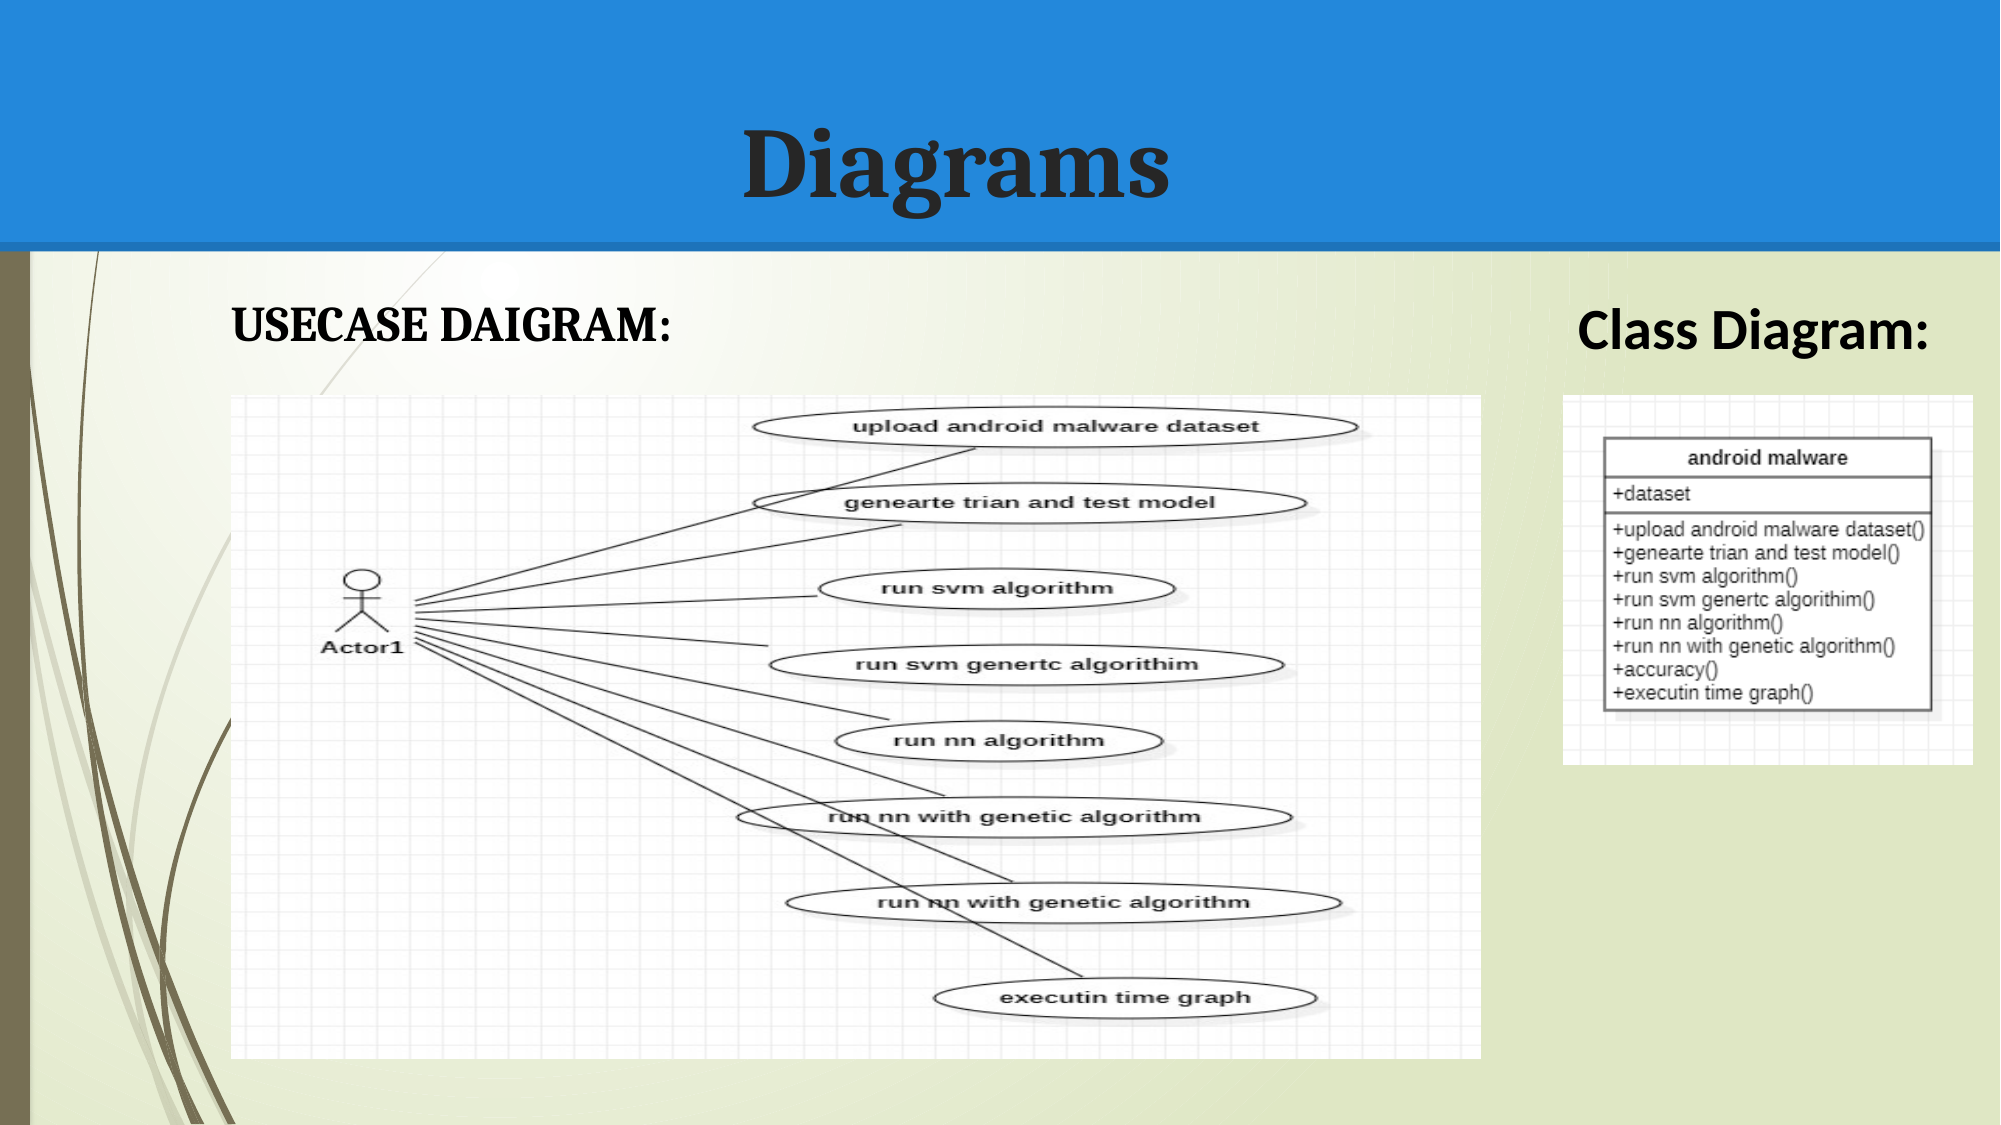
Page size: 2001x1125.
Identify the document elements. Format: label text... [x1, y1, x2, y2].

title Diagrams [528, 45, 1312, 233]
picture [231, 395, 1481, 1059]
text_box Class Diagram: [1563, 283, 1973, 369]
picture [1563, 395, 1973, 765]
text_box USECASE DAIGRAM: [109, 283, 825, 359]
